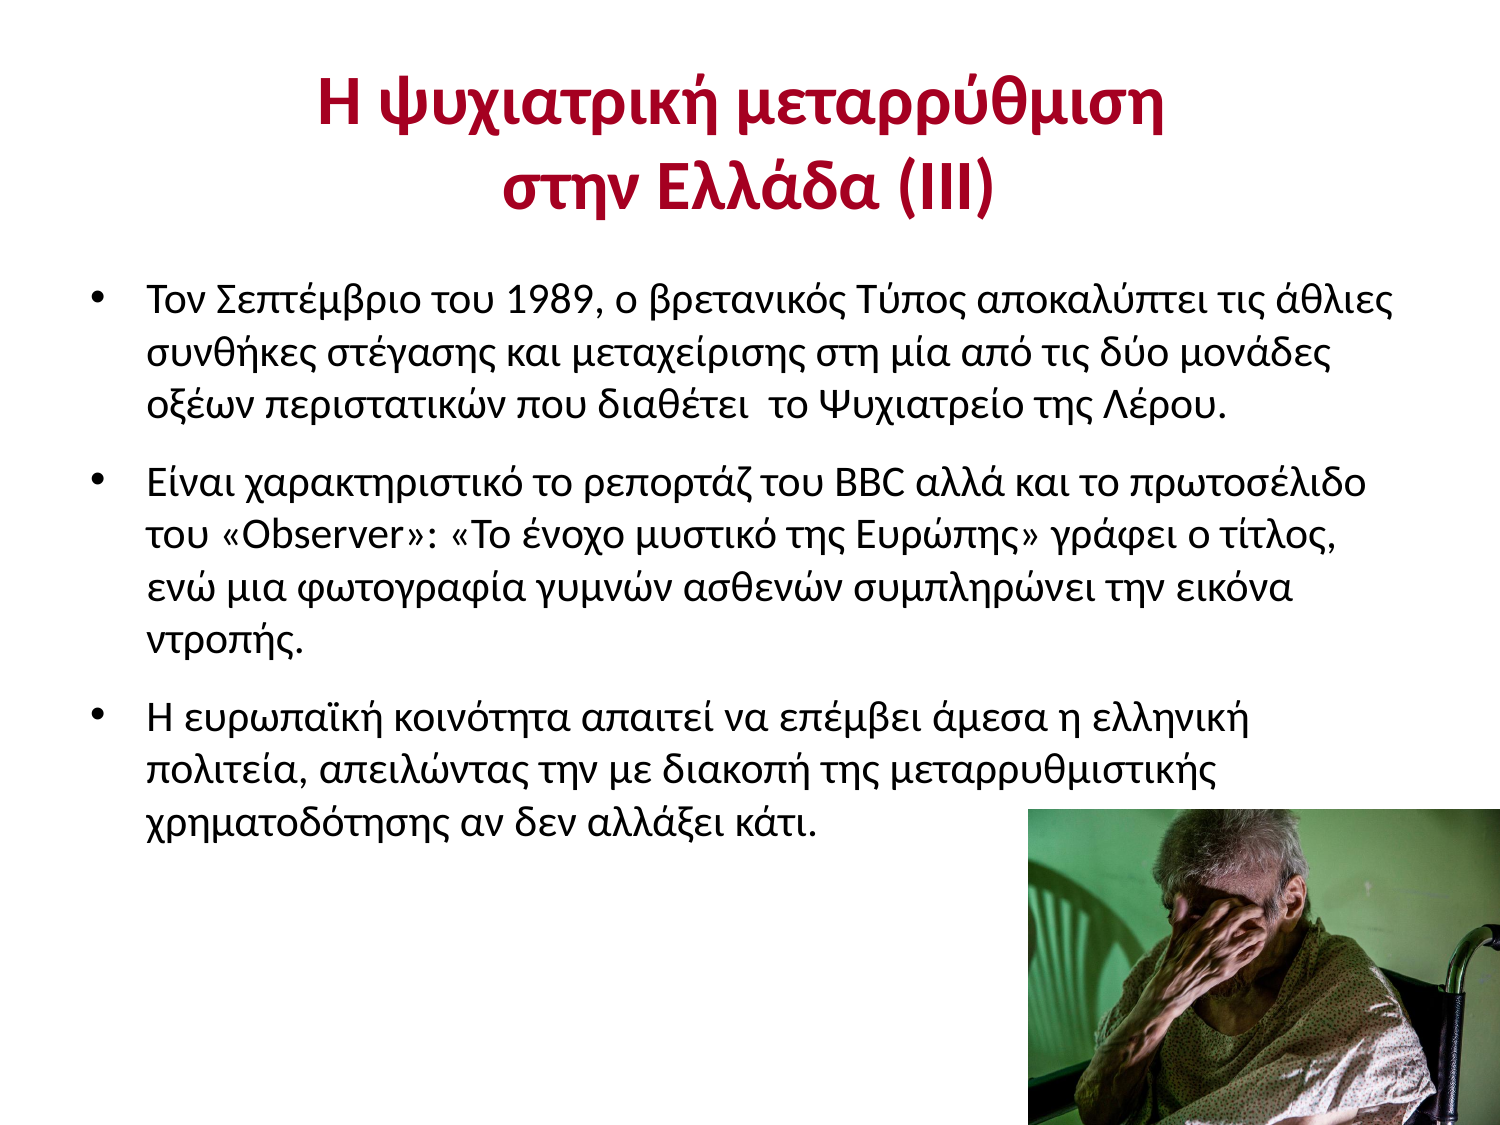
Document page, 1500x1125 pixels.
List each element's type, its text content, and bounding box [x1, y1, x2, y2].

title Η ψυχιατρική μεταρρύθμιση στην Ελλάδα (ΙΙΙ) [75, 45, 1425, 233]
picture [1027, 809, 1500, 1125]
list Τον Σεπτέμβριο του 1989, ο βρετανικός Τύπος αποκαλύπτει τις άθλιες συνθήκες στέγασης και μεταχείρισης στη μία από τις δύο μονάδες οξέων περιστατικών που διαθέτει το Ψυχιατρείο της Λέρου. Είναι χαρακτηριστικό το ρεπορτάζ του BBC αλλά και το πρωτοσέλιδο του «Observer»: «Το ένοχο μυστικό της Ευρώπης» γράφει ο τίτλος, ενώ μια φωτογραφία γυμνών ασθενών συμπληρώνει την εικόνα ντροπής. Η ευρωπαϊκή κοινότητα απαιτεί να επέμβει άμεσα η ελληνική πολιτεία, απειλώντας την με διακοπή της μεταρρυθμιστικής χρηματοδότησης αν δεν αλλάξει κάτι. [75, 262, 1425, 1005]
